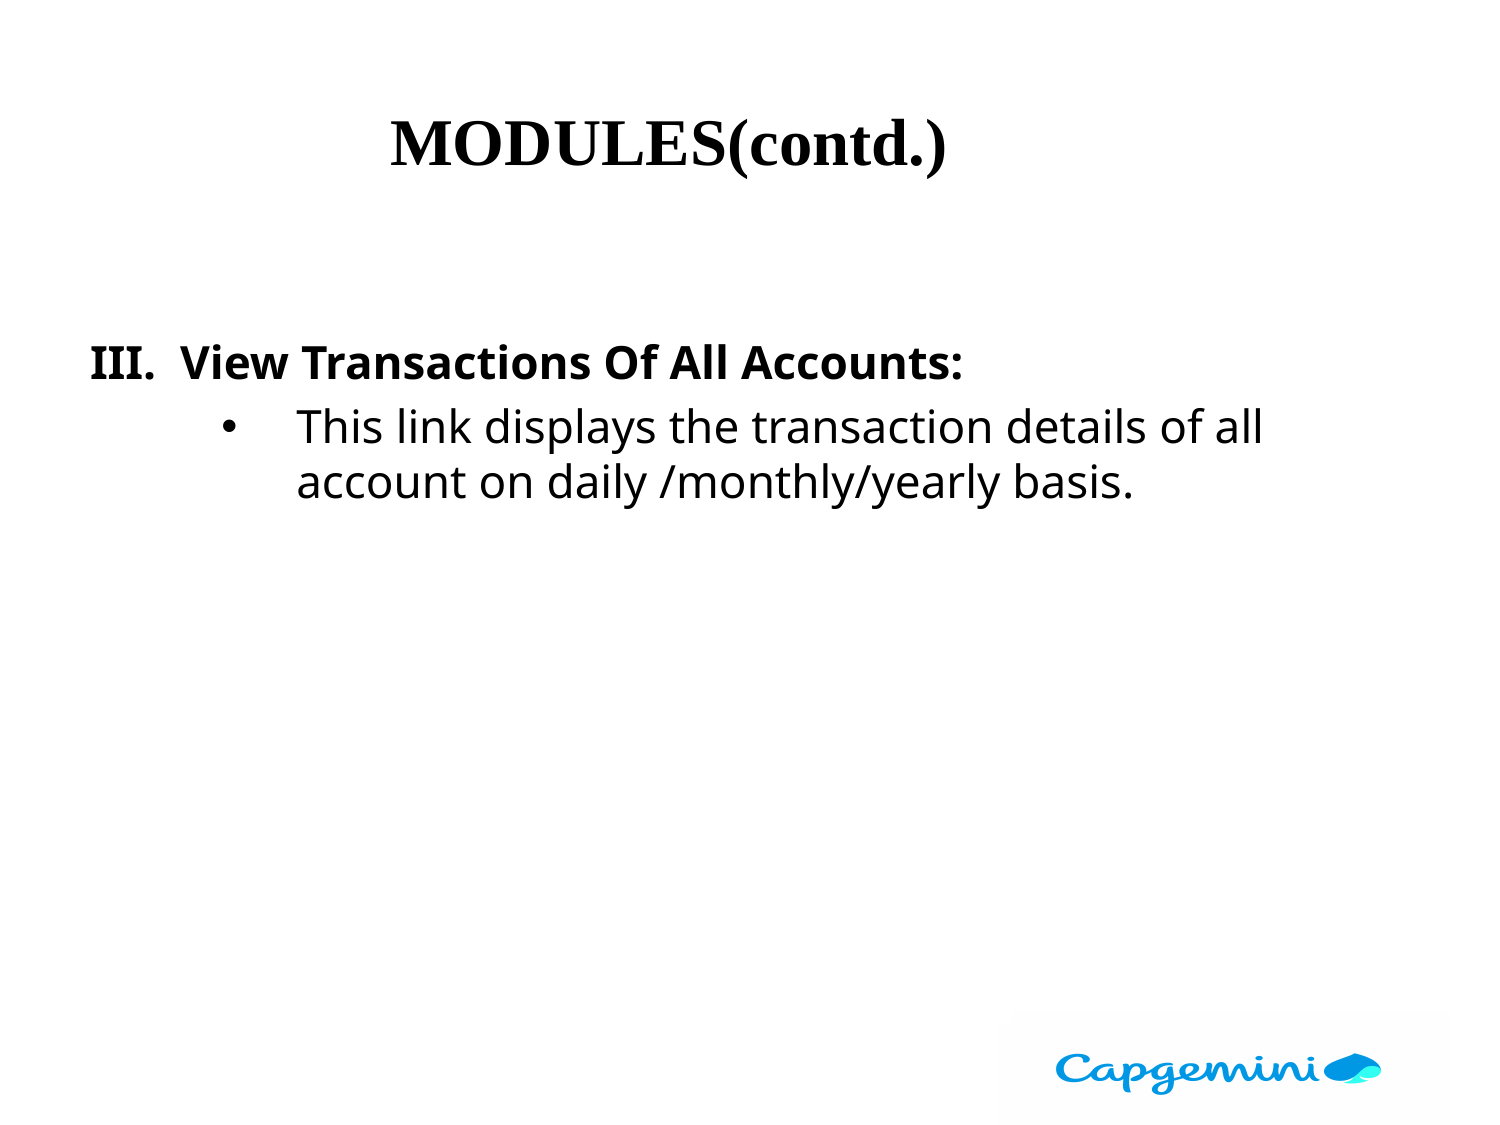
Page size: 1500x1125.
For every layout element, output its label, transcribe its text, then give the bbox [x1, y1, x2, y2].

title MODULES(contd.) [75, 45, 1425, 233]
list III. View Transactions Of All Accounts: This link displays the transaction details of all account on daily /monthly/yearly basis. [75, 262, 1425, 1005]
picture [999, 1012, 1451, 1125]
